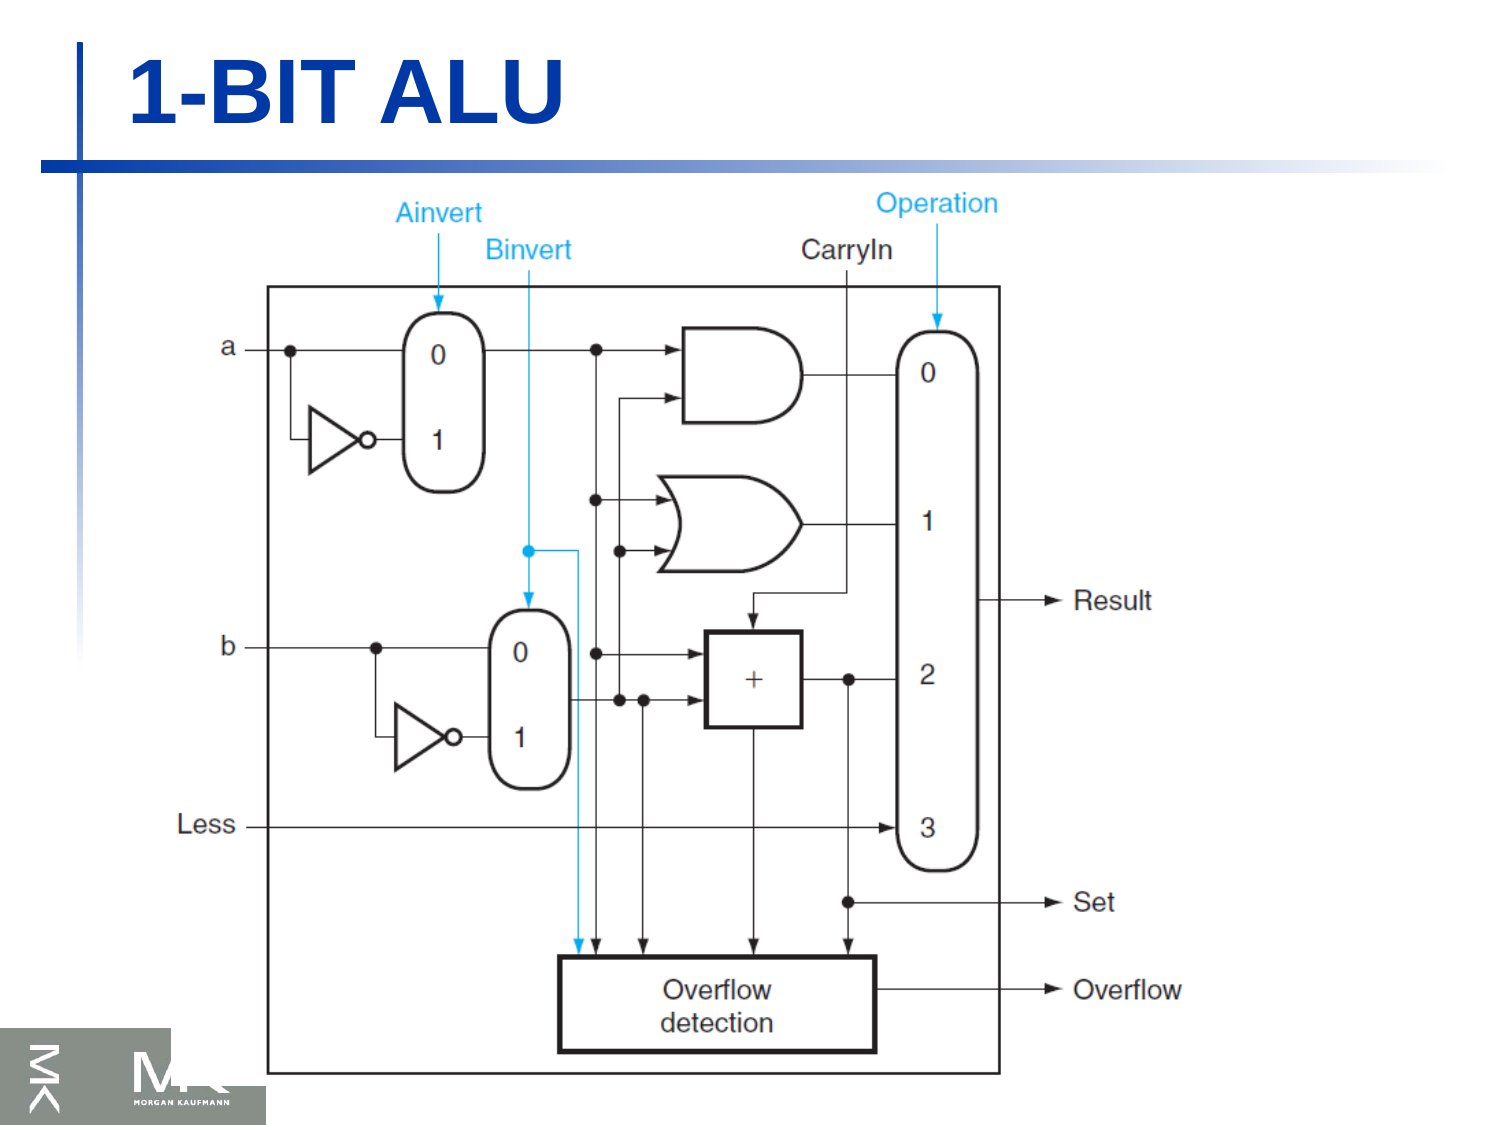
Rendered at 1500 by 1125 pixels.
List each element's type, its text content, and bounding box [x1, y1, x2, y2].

title 1-BIT ALU [112, 23, 1468, 149]
picture [0, 184, 1190, 1125]
